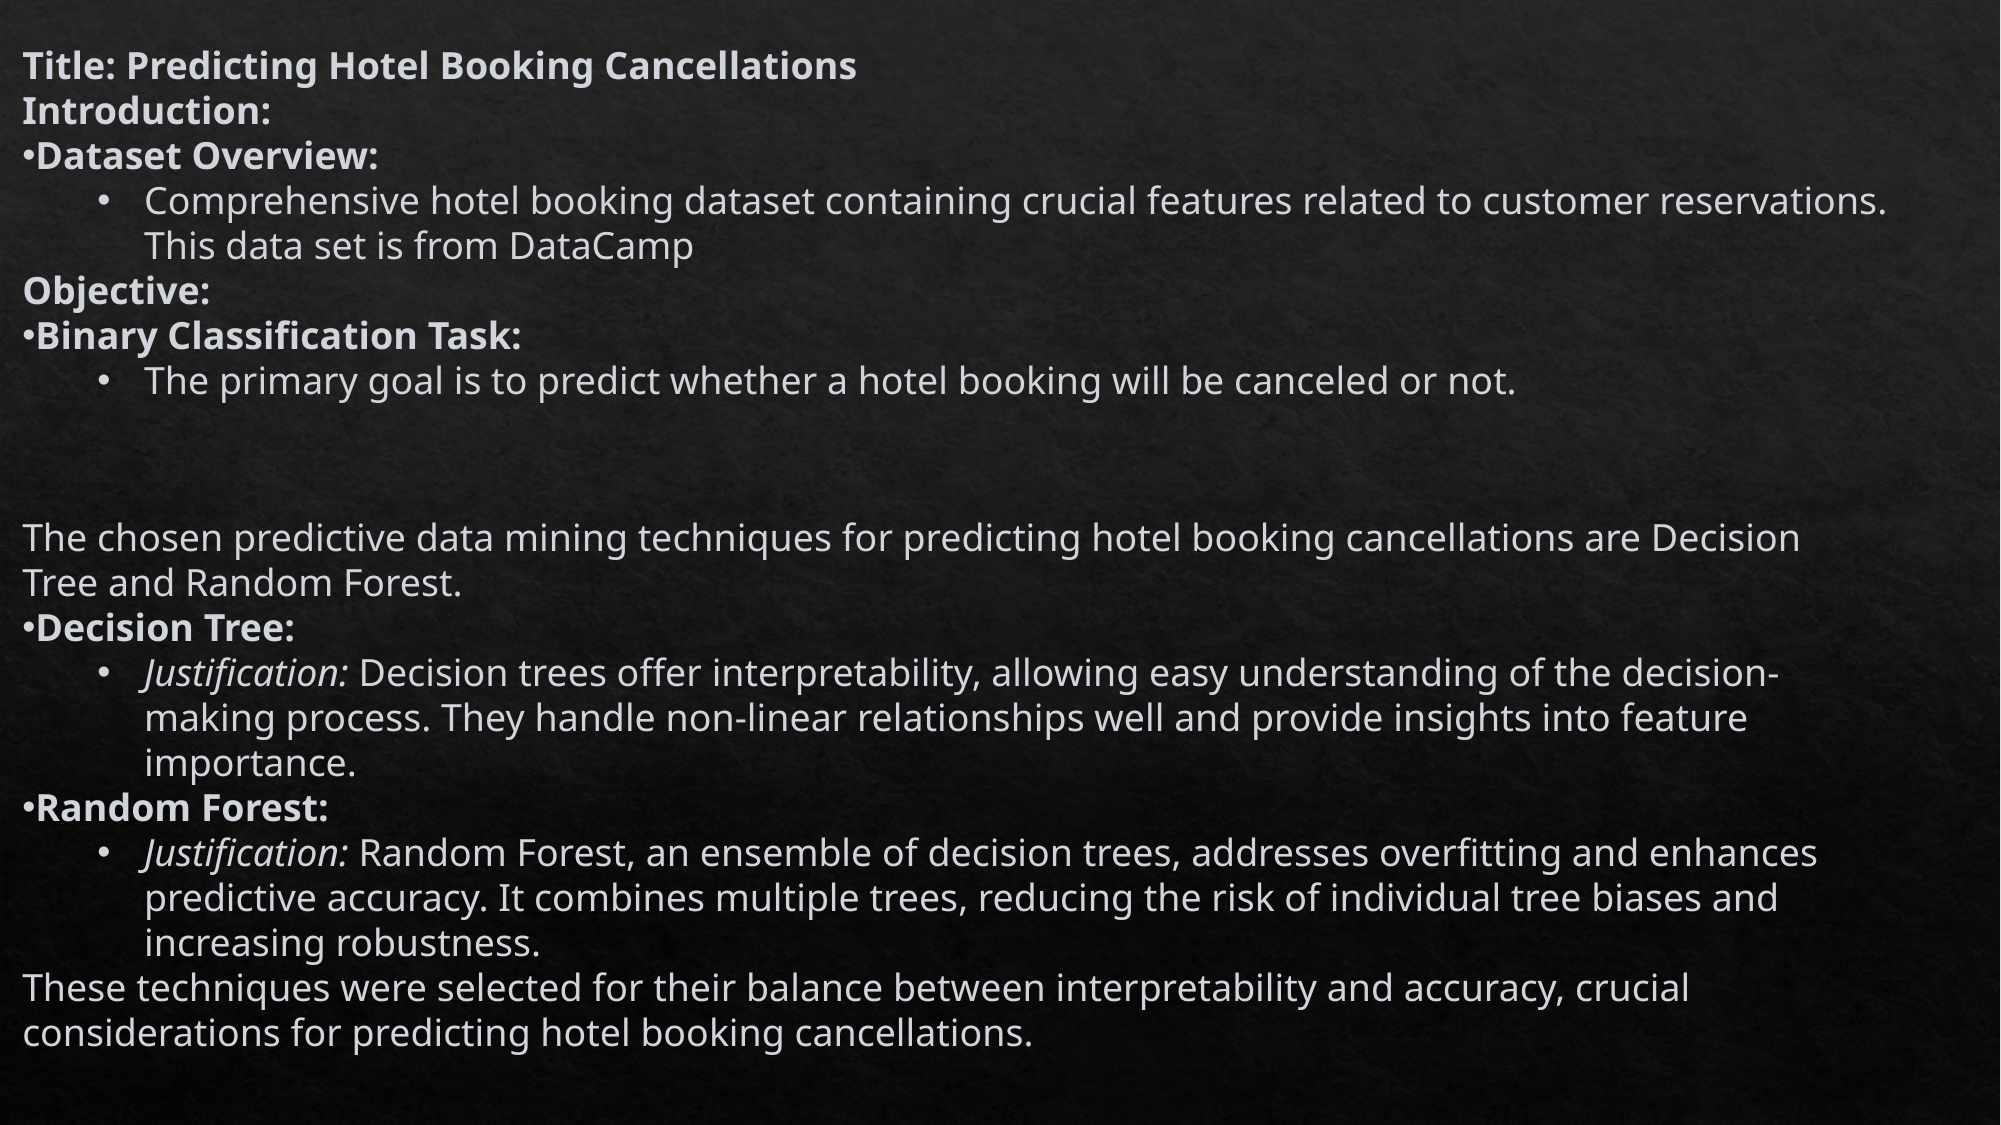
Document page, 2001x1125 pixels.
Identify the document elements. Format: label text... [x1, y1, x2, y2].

text_box Title: Predicting Hotel Booking Cancellations Introduction: Dataset Overview: Comprehensive hotel booking dataset containing crucial features related to customer reservations. This data set is from DataCamp Objective: Binary Classification Task: The primary goal is to predict whether a hotel booking will be canceled or not. [7, 34, 1972, 409]
text_box The chosen predictive data mining techniques for predicting hotel booking cancellations are Decision Tree and Random Forest. Decision Tree: Justification: Decision trees offer interpretability, allowing easy understanding of the decision-making process. They handle non-linear relationships well and provide insights into feature importance. Random Forest: Justification: Random Forest, an ensemble of decision trees, addresses overfitting and enhances predictive accuracy. It combines multiple trees, reducing the risk of individual tree biases and increasing robustness. These techniques were selected for their balance between interpretability and accuracy, crucial considerations for predicting hotel booking cancellations. [7, 506, 1845, 1062]
